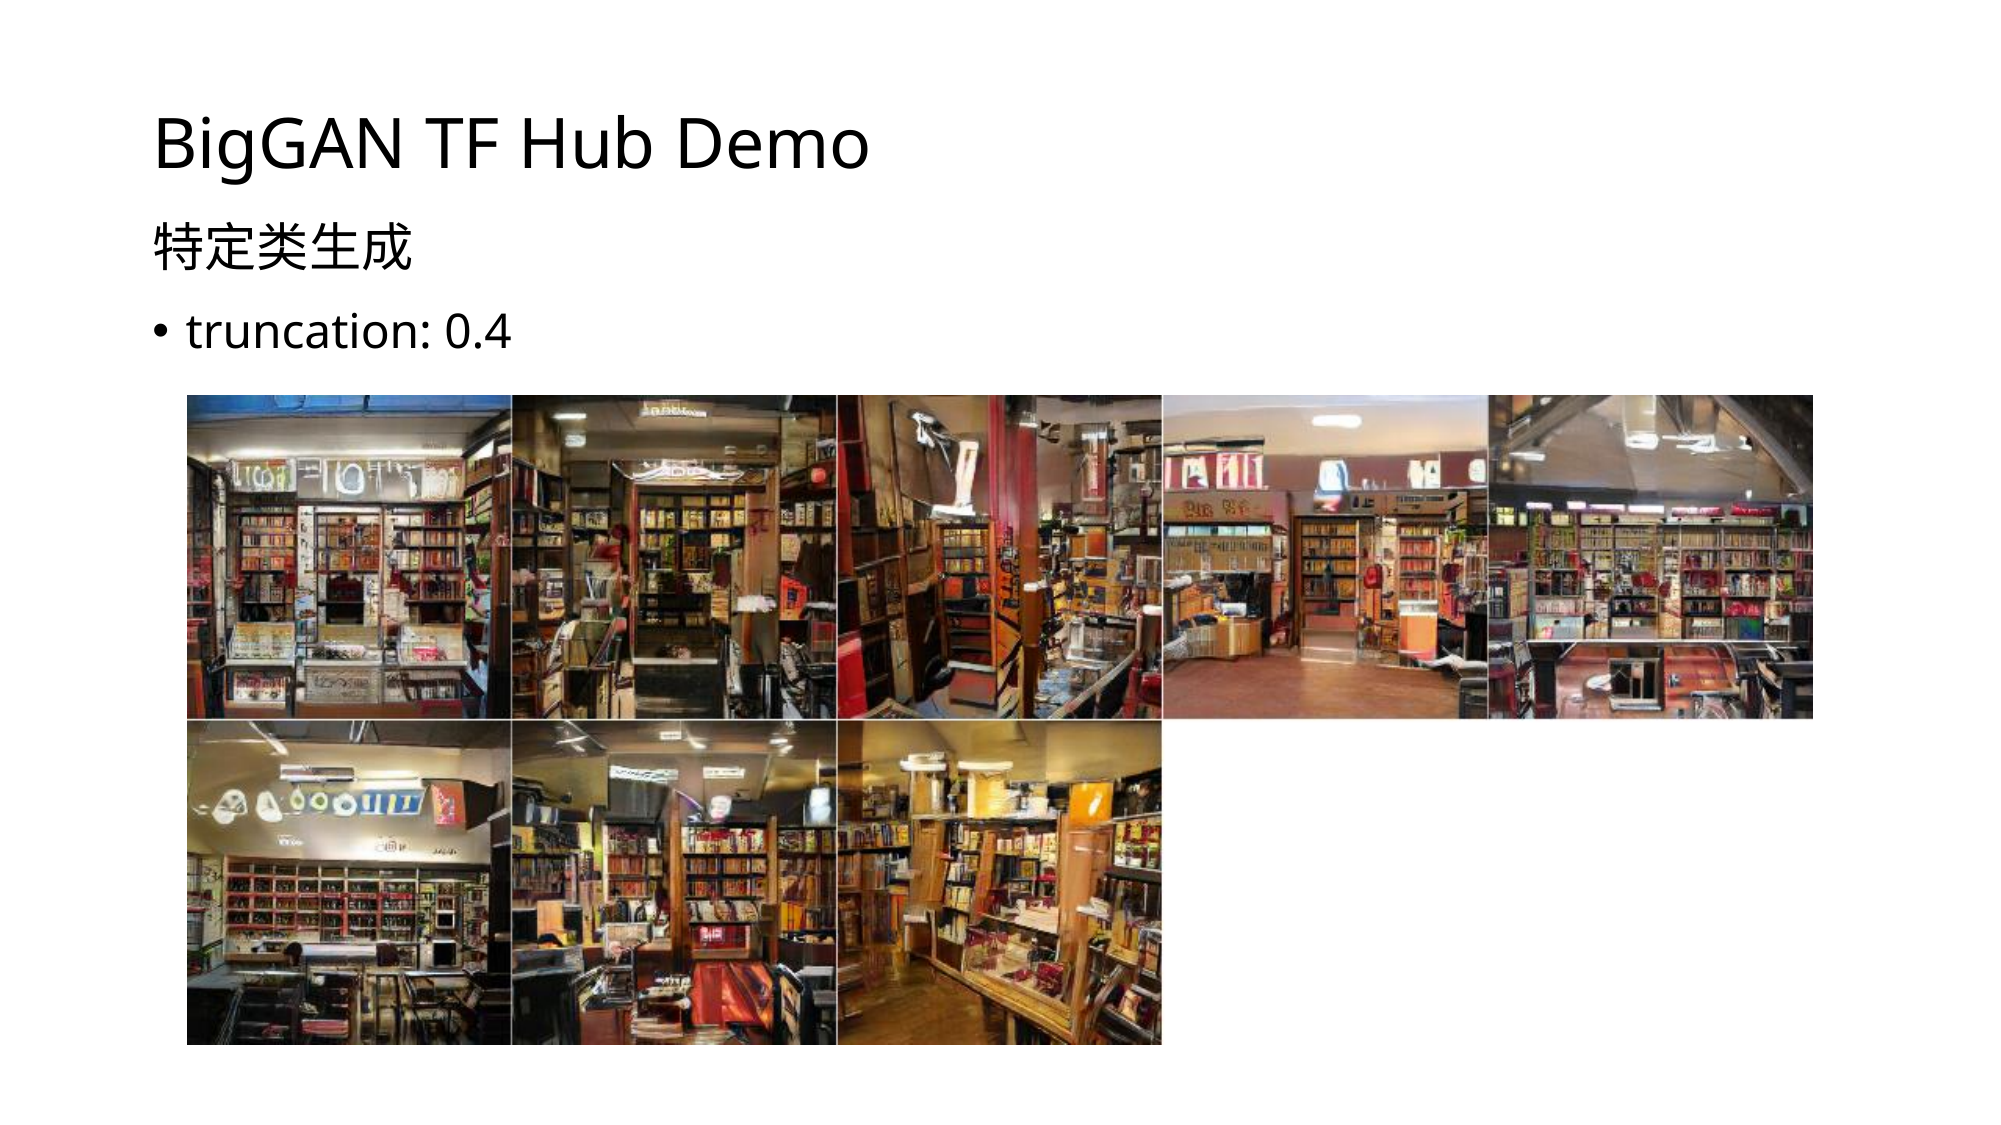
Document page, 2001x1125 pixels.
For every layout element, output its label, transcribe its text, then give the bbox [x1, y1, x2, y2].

picture [187, 394, 1813, 1045]
title BigGAN TF Hub Demo 特定类生成 [137, 49, 1863, 285]
list truncation: 0.4 [137, 299, 1863, 367]
